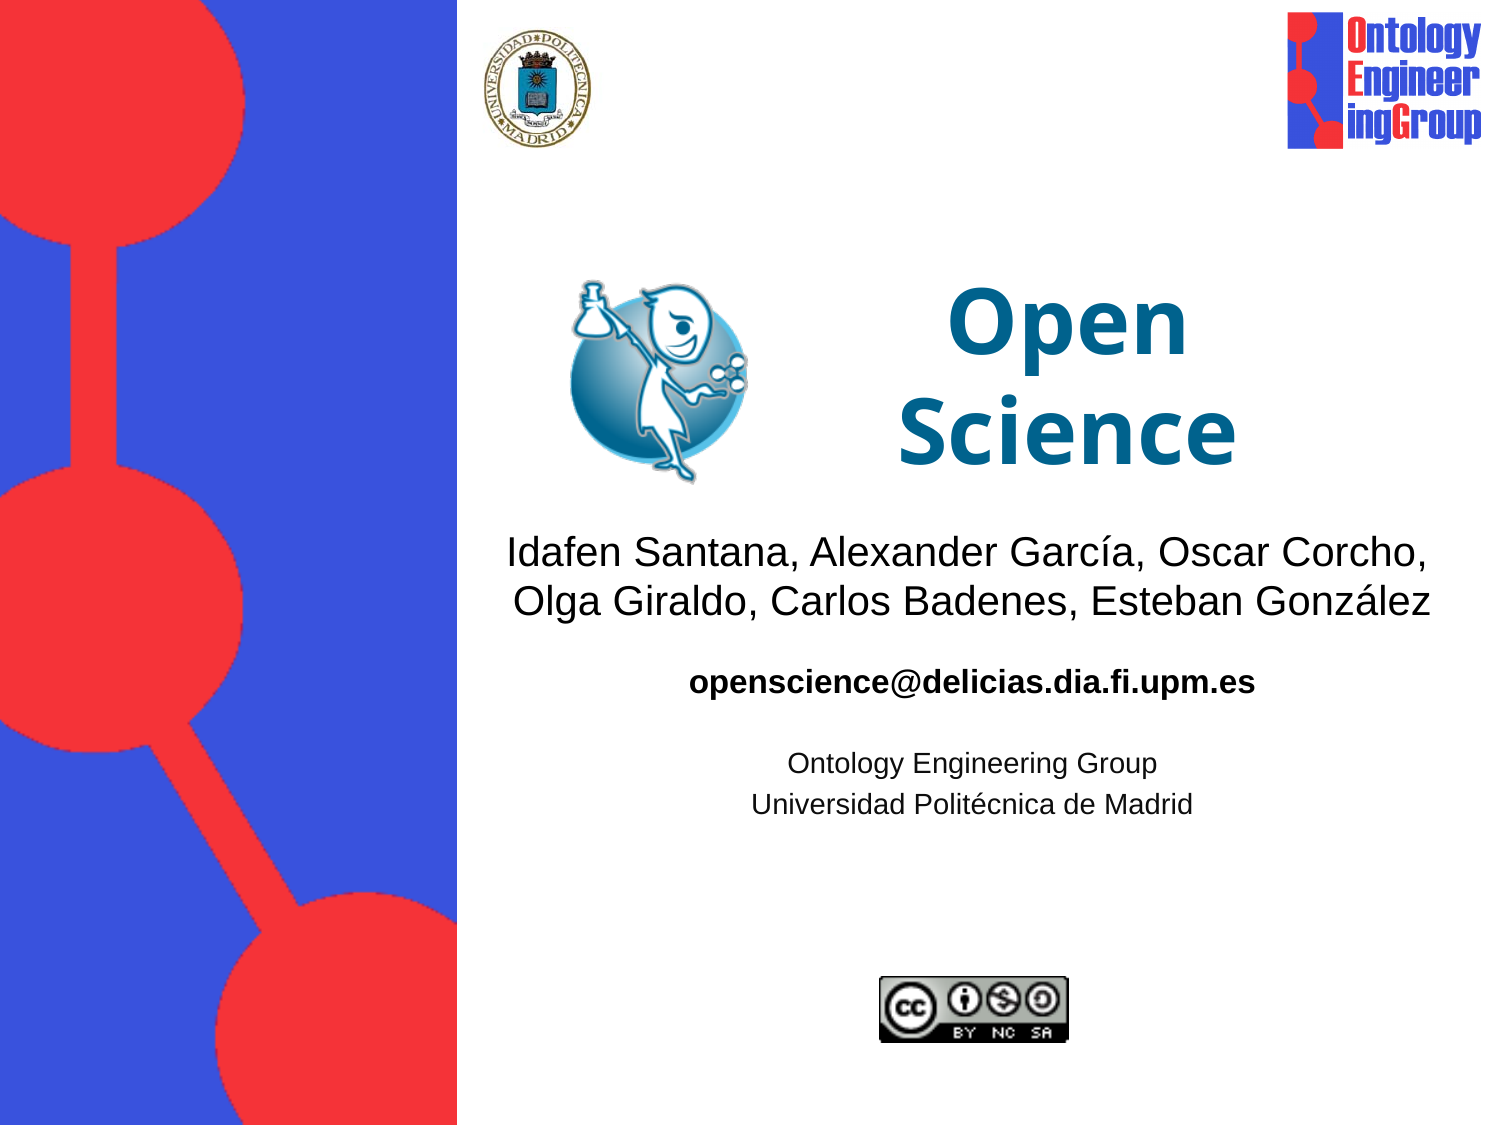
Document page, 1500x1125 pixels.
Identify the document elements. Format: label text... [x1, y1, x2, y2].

picture [1287, 12, 1481, 149]
title Open Science [802, 277, 1388, 469]
picture [513, 238, 798, 521]
picture [467, 27, 609, 149]
picture [0, 0, 457, 1125]
text_box Idafen Santana, Alexander García, Oscar Corcho, Olga Giraldo, Carlos Badenes, Esteban González openscience@delicias.dia.fi.upm.es Ontology Engineering Group Universidad Politécnica de Madrid [445, 527, 1500, 890]
picture [879, 976, 1069, 1044]
